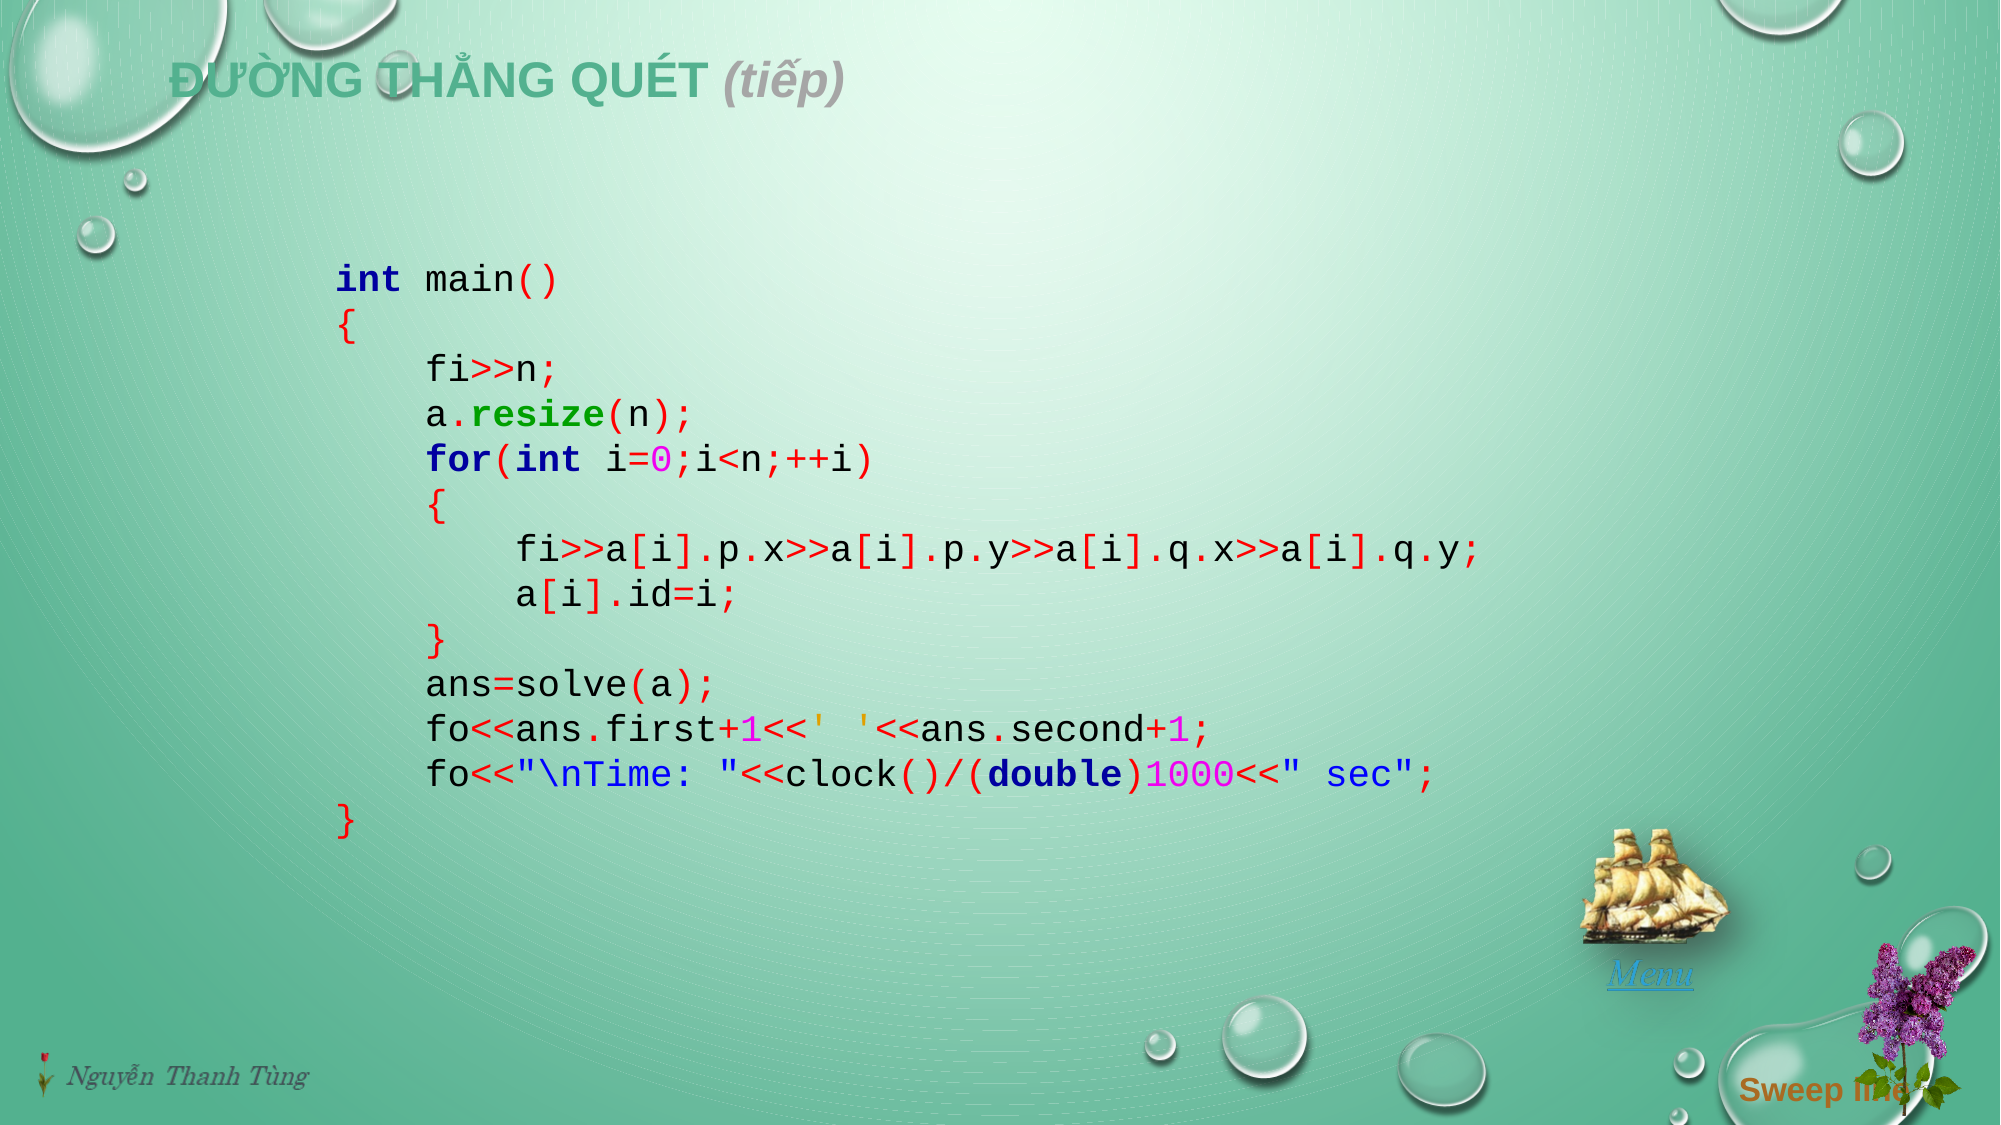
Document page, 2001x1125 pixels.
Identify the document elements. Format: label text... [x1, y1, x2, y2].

text_box Sweep line [1723, 1060, 1842, 1115]
title ĐƯỜNG THẲNG QUÉT (tiếp) [37, 27, 978, 135]
picture [0, 0, 2000, 1125]
text_box int main() { fi>>n; a.resize(n); for(int i=0;i<n;++i) { fi>>a[i].p.x>>a[i].p.y>>a[i].q.x>>a[i].q.y; a[i].id=i; } ans=solve(a); fo<<ans.first+1<<' '<<ans.second+1; fo<<"\nTime: "<<clock()/(double)1000<<" sec"; } [320, 246, 1735, 847]
